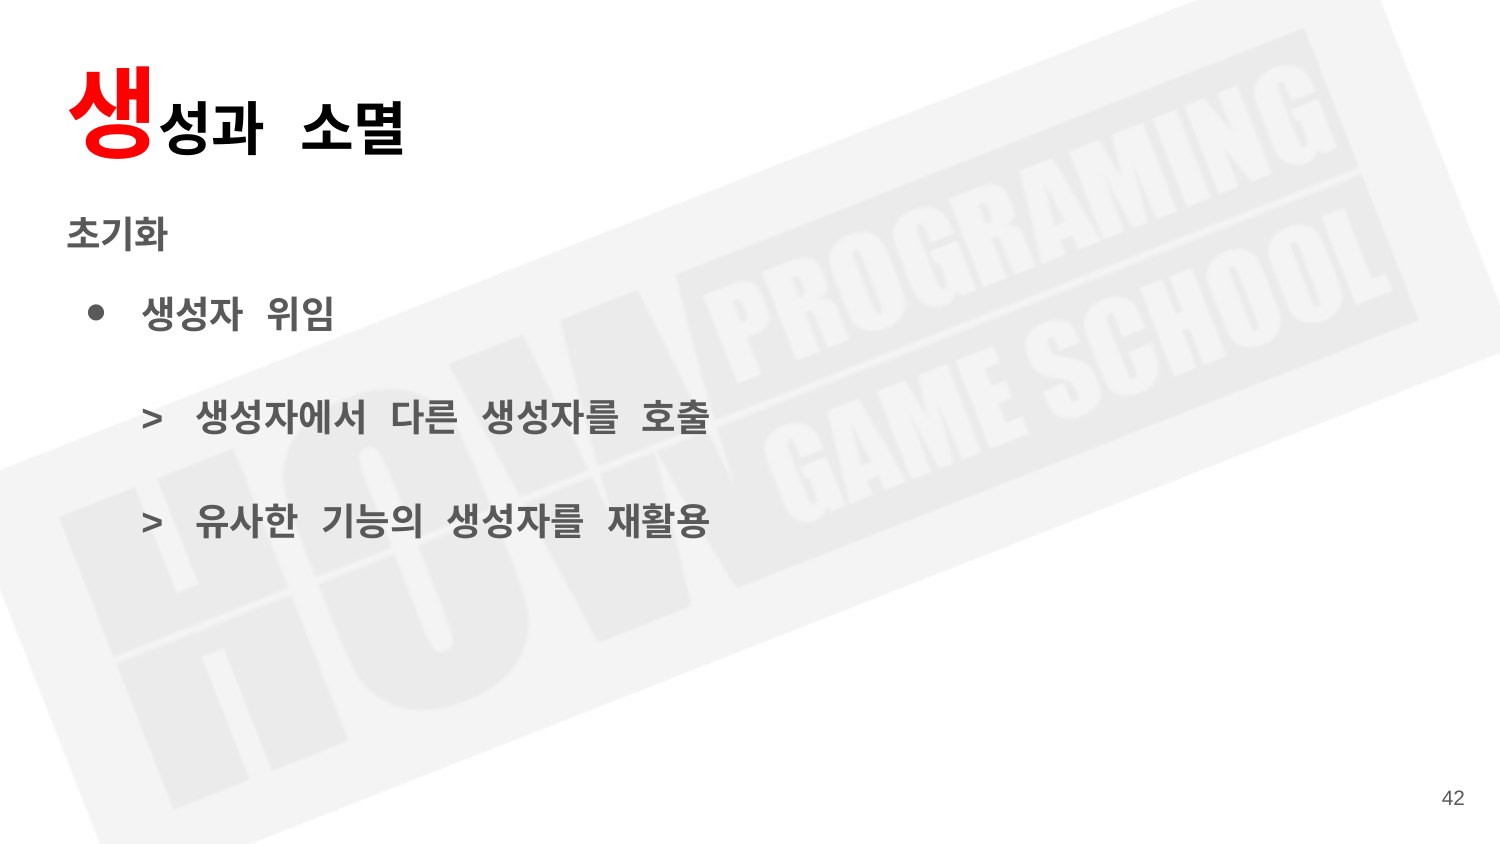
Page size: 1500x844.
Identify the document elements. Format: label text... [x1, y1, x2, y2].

list 생성자 위임 > 생성자에서 다른 생성자를 호출 > 유사한 기능의 생성자를 재활용 [51, 269, 1449, 750]
slide_number ‹#› [1389, 764, 1480, 830]
list 초기화 [51, 189, 1449, 269]
title 생성과 소멸 [51, 35, 1449, 130]
